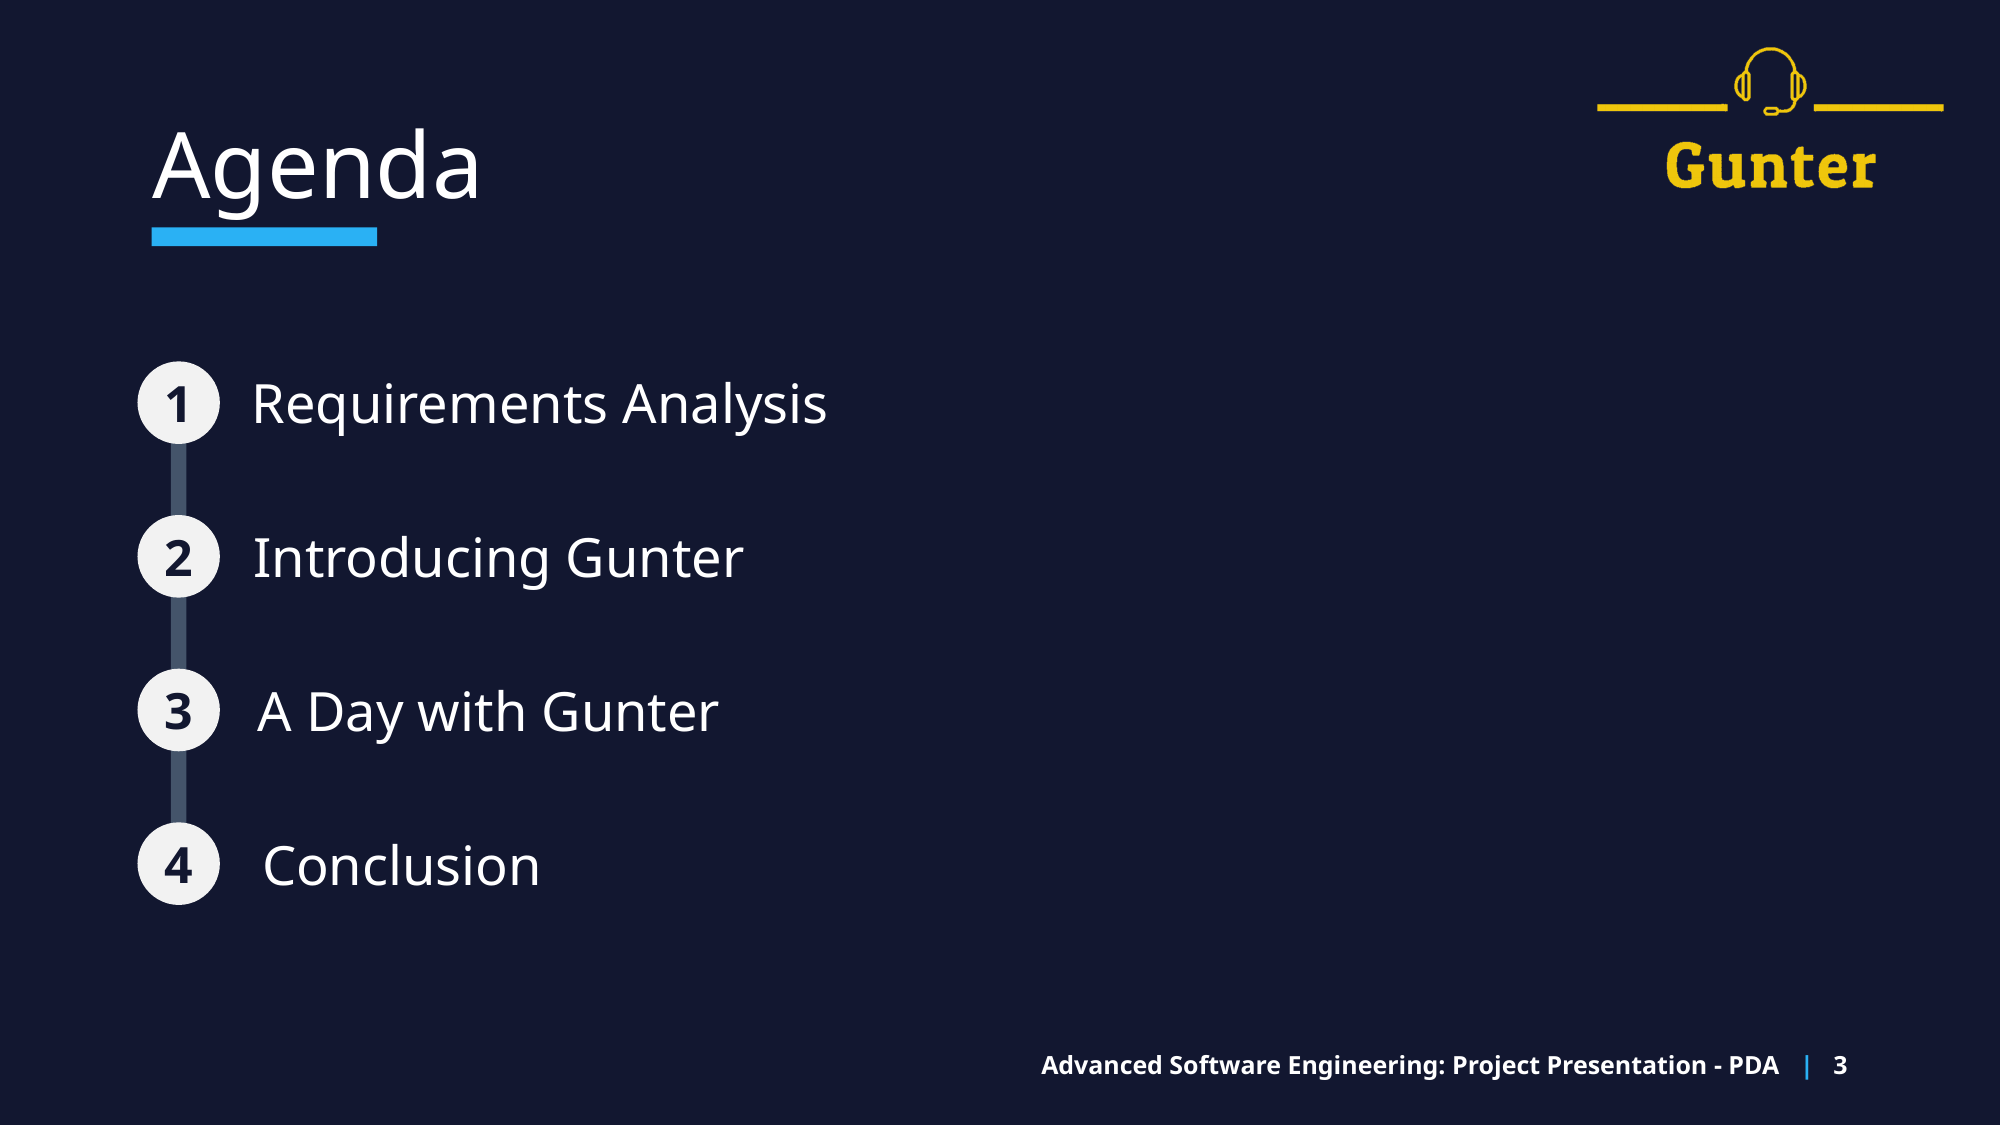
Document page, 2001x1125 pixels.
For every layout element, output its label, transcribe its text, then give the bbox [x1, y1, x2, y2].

text_box Advanced Software Engineering: Project Presentation - PDA | 3 [137, 1042, 1863, 1103]
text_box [137, 361, 826, 906]
text_box Agenda [137, 59, 1863, 278]
picture [1544, 32, 2000, 207]
